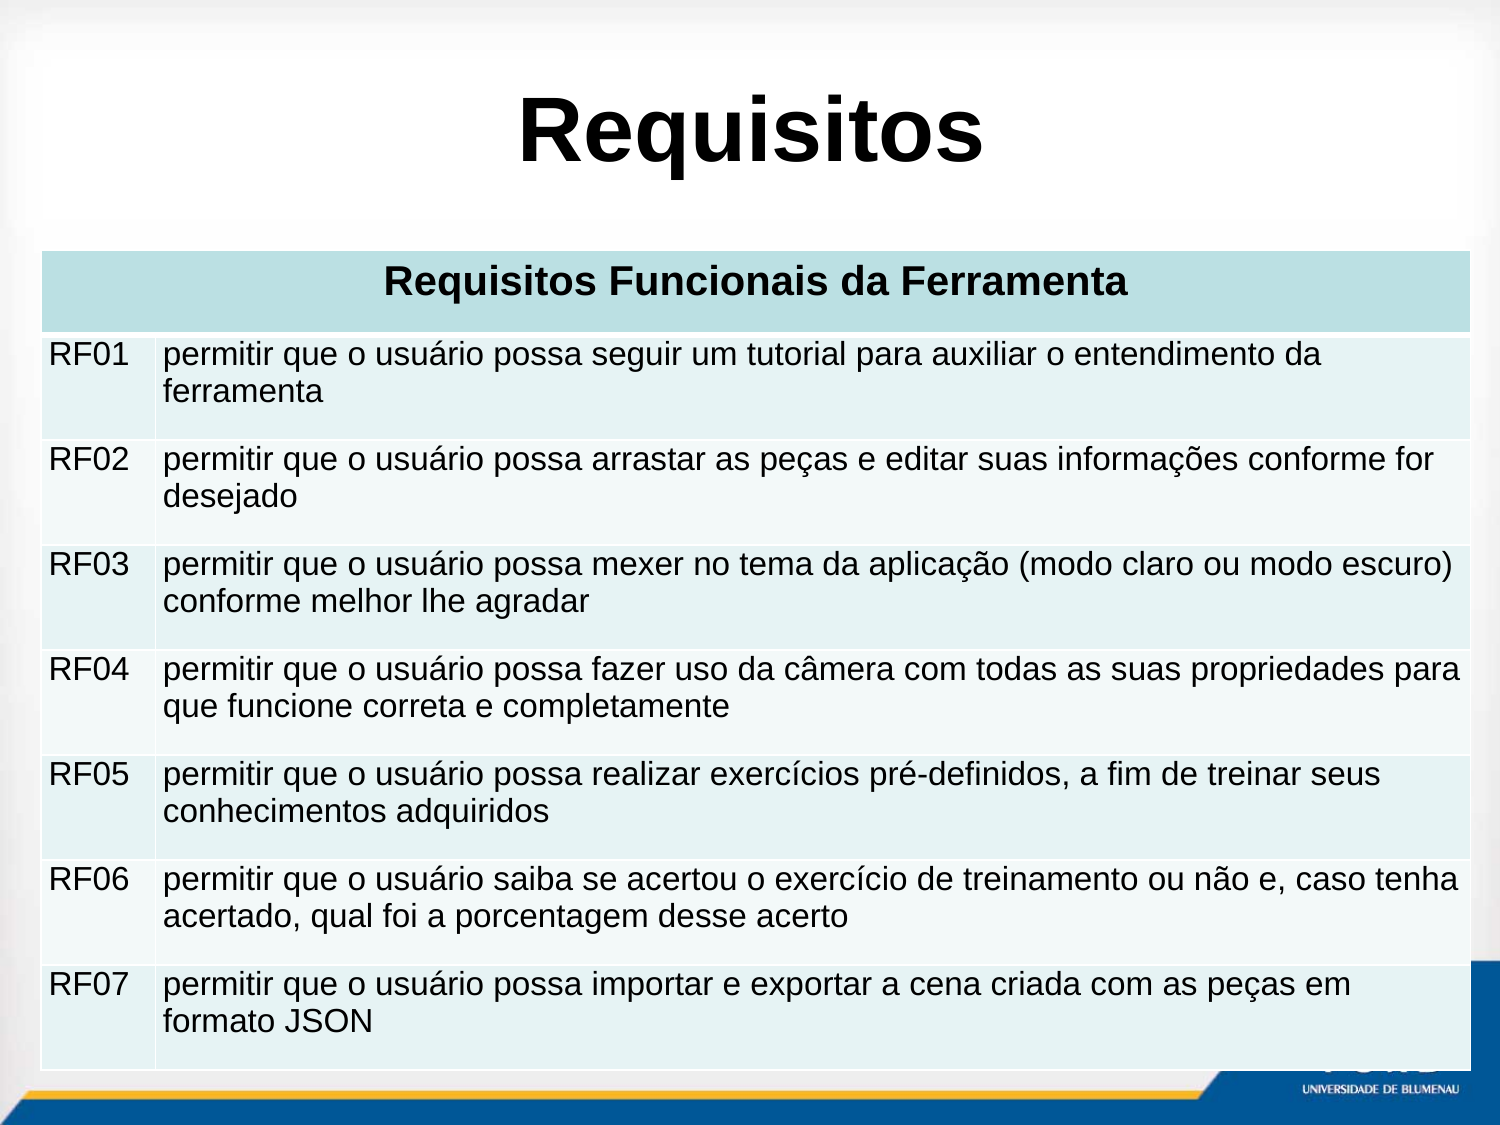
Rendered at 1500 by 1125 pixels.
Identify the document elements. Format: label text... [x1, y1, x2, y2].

table_header Requisitos Funcionais da Ferramenta [42, 251, 1470, 332]
picture [0, 0, 1500, 1125]
table_cell permitir que o usuário possa realizar exercícios pré-definidos, a fim de treinar seus conhecimentos adquiridos [156, 756, 1470, 859]
table_cell permitir que o usuário possa arrastar as peças e editar suas informações conforme for desejado [156, 441, 1470, 544]
title Requisitos [76, 30, 1427, 219]
table_cell permitir que o usuário possa mexer no tema da aplicação (modo claro ou modo escuro) conforme melhor lhe agradar [156, 546, 1470, 649]
table_cell RF01 [42, 338, 155, 439]
table_cell RF07 [42, 966, 155, 1069]
table_cell RF04 [42, 651, 155, 754]
table_cell permitir que o usuário possa seguir um tutorial para auxiliar o entendimento da ferramenta [156, 338, 1470, 439]
table_cell RF06 [42, 861, 155, 964]
table_cell RF03 [42, 546, 155, 649]
table_cell RF05 [42, 756, 155, 859]
table_cell permitir que o usuário saiba se acertou o exercício de treinamento ou não e, caso tenha acertado, qual foi a porcentagem desse acerto [156, 861, 1470, 964]
table_cell permitir que o usuário possa importar e exportar a cena criada com as peças em formato JSON [156, 966, 1470, 1069]
table_cell RF02 [42, 441, 155, 544]
table_cell permitir que o usuário possa fazer uso da câmera com todas as suas propriedades para que funcione correta e completamente [156, 651, 1470, 754]
